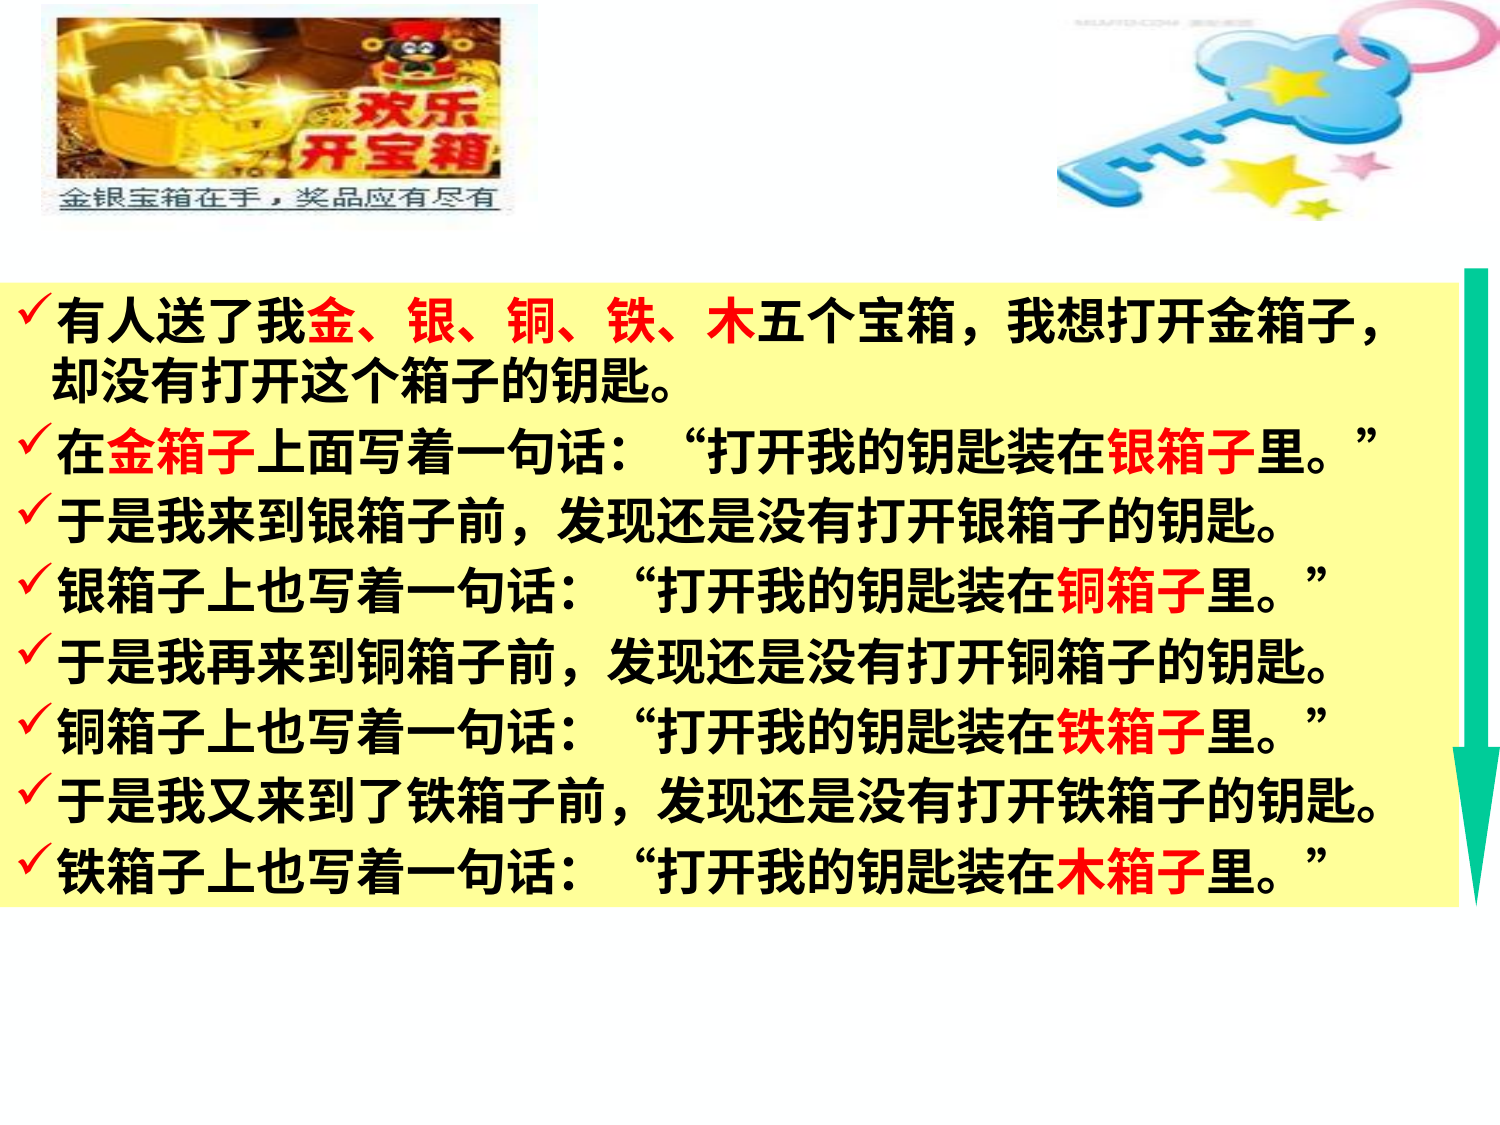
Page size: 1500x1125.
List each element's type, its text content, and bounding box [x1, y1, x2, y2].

picture [40, 4, 538, 232]
picture [1056, 0, 1500, 221]
text_box 有人送了我金、银、铜、铁、木五个宝箱，我想打开金箱子，却没有打开这个箱子的钥匙。 在金箱子上面写着一句话：“打开我的钥匙装在银箱子里。” 于是我来到银箱子前，发现还是没有打开银箱子的钥匙。 银箱子上也写着一句话：“打开我的钥匙装在铜箱子里。” 于是我再来到铜箱子前，发现还是没有打开铜箱子的钥匙。 铜箱子上也写着一句话：“打开我的钥匙装在铁箱子里。” 于是我又来到了铁箱子前，发现还是没有打开铁箱子的钥匙。 铁箱子上也写着一句话：“打开我的钥匙装在木箱子里。” [0, 282, 1459, 908]
text_box [1452, 268, 1500, 907]
